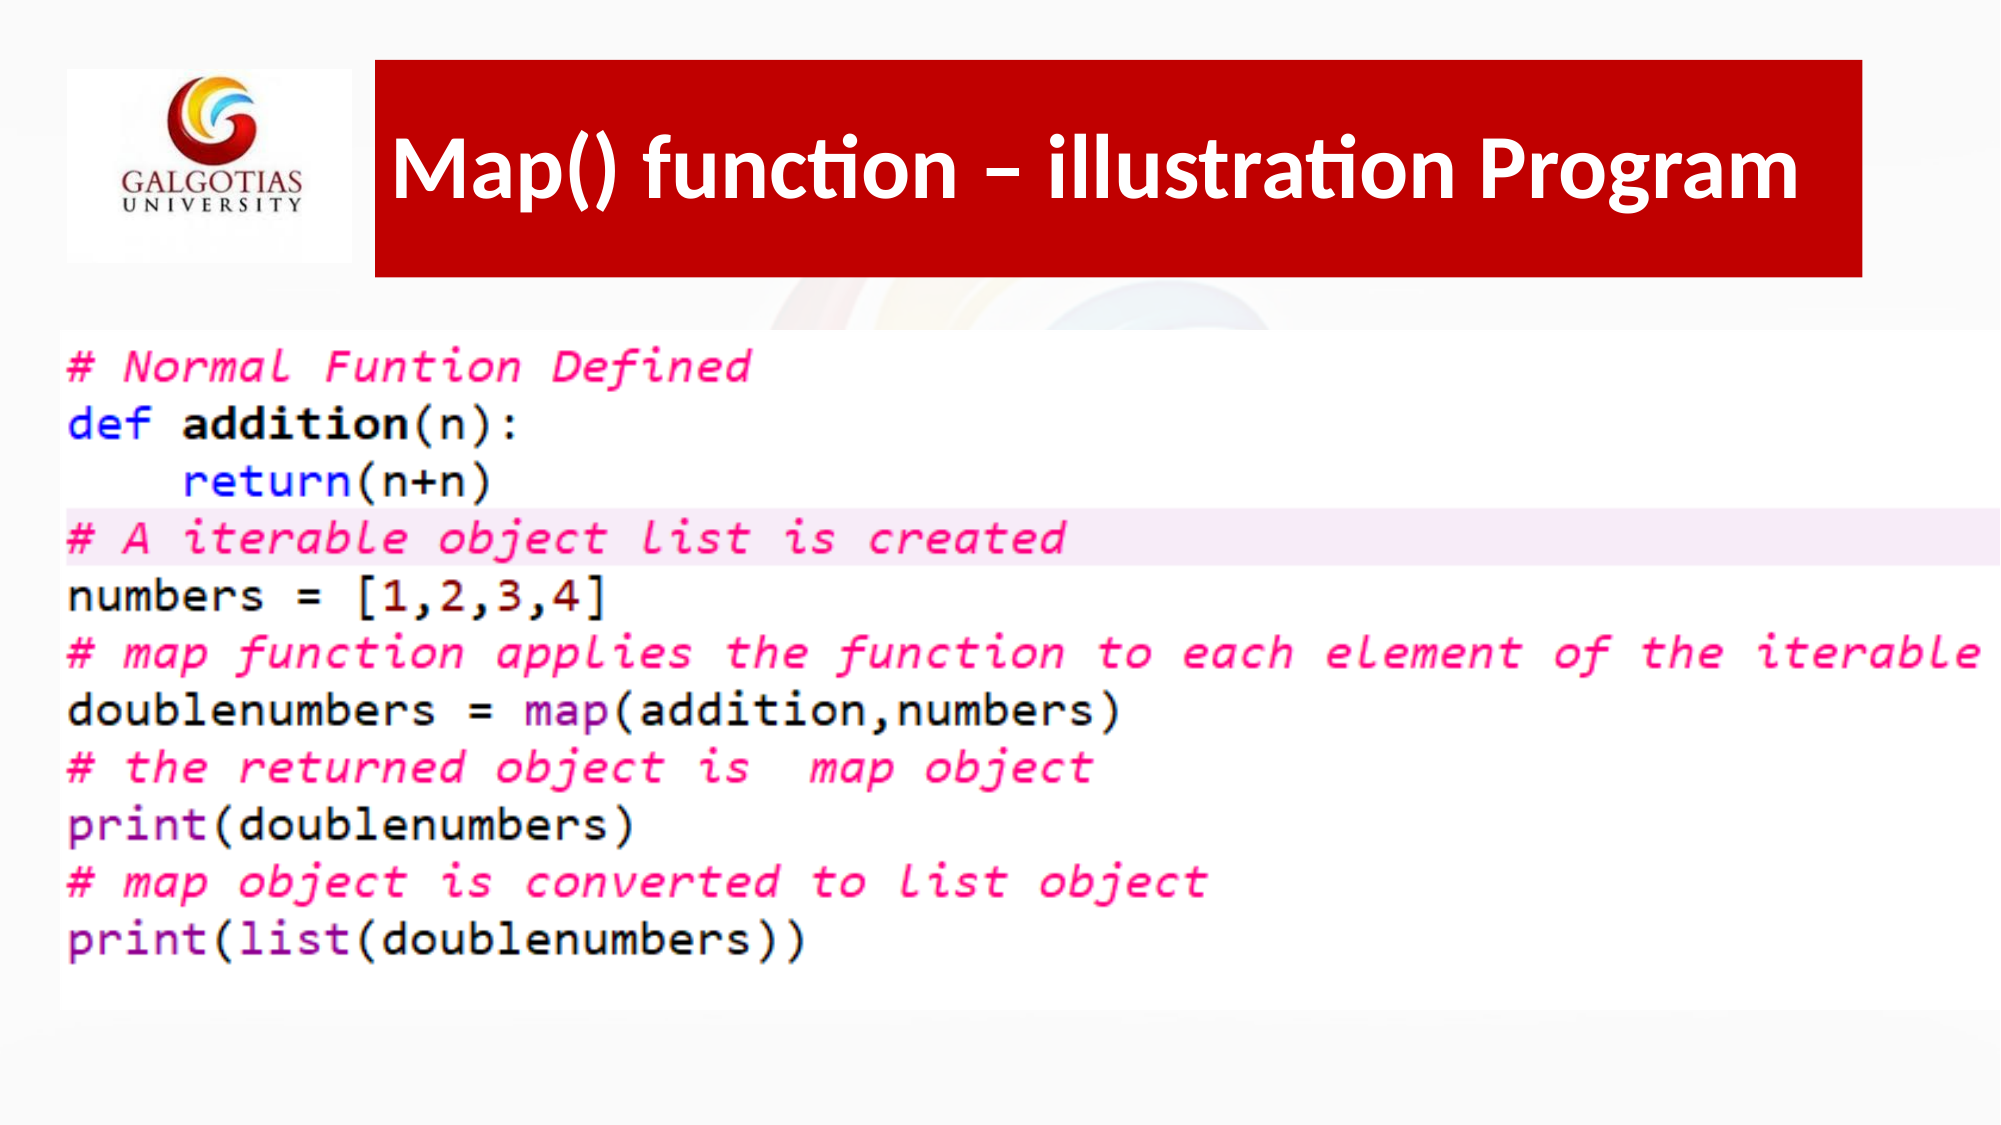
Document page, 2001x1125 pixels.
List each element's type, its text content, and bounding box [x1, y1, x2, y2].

picture [67, 69, 352, 263]
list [60, 330, 2000, 1010]
title Map() function – illustration Program [375, 59, 1863, 278]
